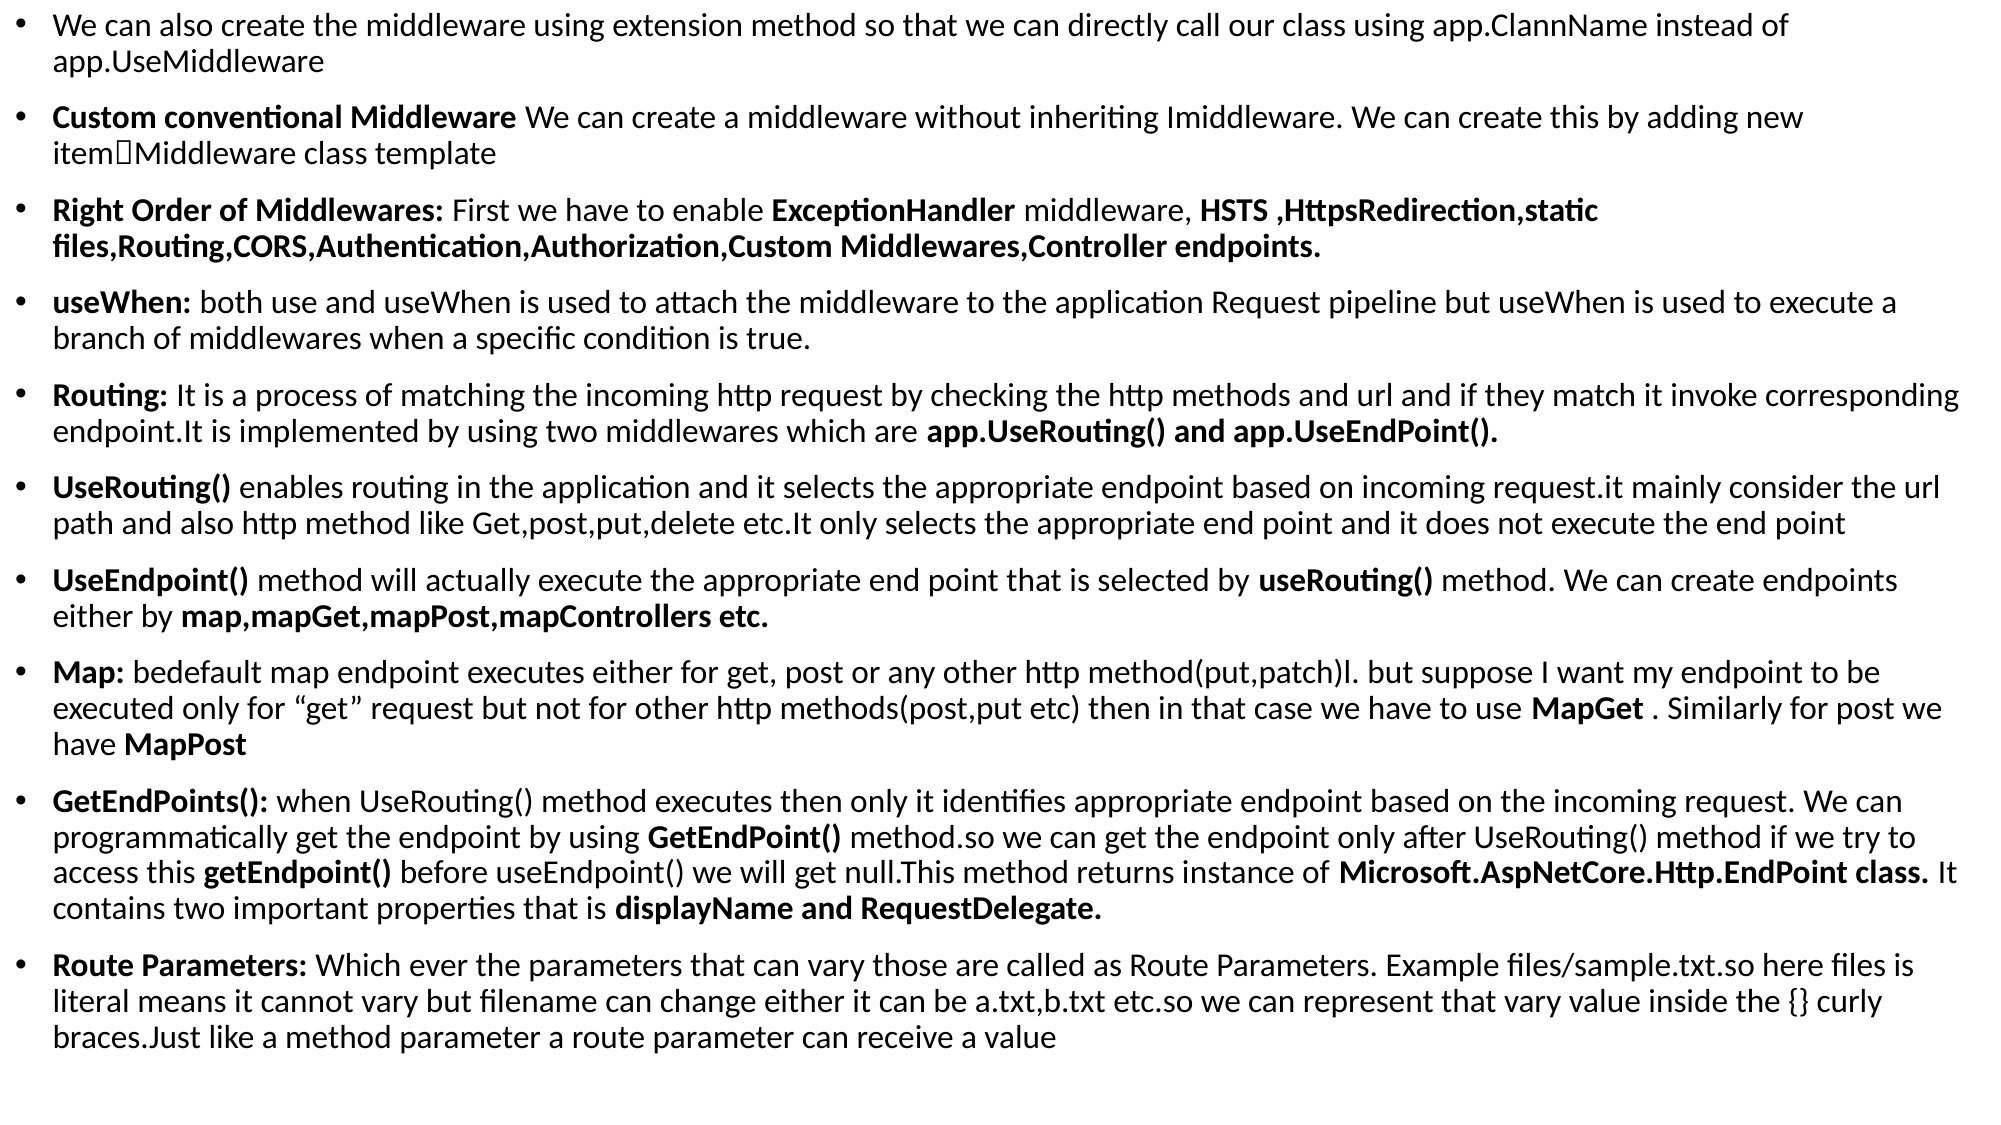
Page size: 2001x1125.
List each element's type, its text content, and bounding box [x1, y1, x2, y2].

list We can also create the middleware using extension method so that we can directly call our class using app.ClannName instead of app.UseMiddleware Custom conventional Middleware We can create a middleware without inheriting Imiddleware. We can create this by adding new itemMiddleware class template Right Order of Middlewares: First we have to enable ExceptionHandler middleware, HSTS ,HttpsRedirection,static files,Routing,CORS,Authentication,Authorization,Custom Middlewares,Controller endpoints. useWhen: both use and useWhen is used to attach the middleware to the application Request pipeline but useWhen is used to execute a branch of middlewares when a specific condition is true. Routing: It is a process of matching the incoming http request by checking the http methods and url and if they match it invoke corresponding endpoint.It is implemented by using two middlewares which are app.UseRouting() and app.UseEndPoint(). UseRouting() enables routing in the application and it selects the appropriate endpoint based on incoming request.it mainly consider the url path and also http method like Get,post,put,delete etc.It only selects the appropriate end point and it does not execute the end point UseEndpoint() method will actually execute the appropriate end point that is selected by useRouting() method. We can create endpoints either by map,mapGet,mapPost,mapControllers etc. Map: bedefault map endpoint executes either for get, post or any other http method(put,patch)l. but suppose I want my endpoint to be executed only for “get” request but not for other http methods(post,put etc) then in that case we have to use MapGet . Similarly for post we have MapPost GetEndPoints(): when UseRouting() method executes then only it identifies appropriate endpoint based on the incoming request. We can programmatically get the endpoint by using GetEndPoint() method.so we can get the endpoint only after UseRouting() method if we try to access this getEndpoint() before useEndpoint() we will get null.This method returns instance of Microsoft.AspNetCore.Http.EndPoint class. It contains two important properties that is displayName and RequestDelegate. Route Parameters: Which ever the parameters that can vary those are called as Route Parameters. Example files/sample.txt.so here files is literal means it cannot vary but filename can change either it can be a.txt,b.txt etc.so we can represent that vary value inside the {} curly braces.Just like a method parameter a route parameter can receive a value [0, 0, 2000, 1125]
